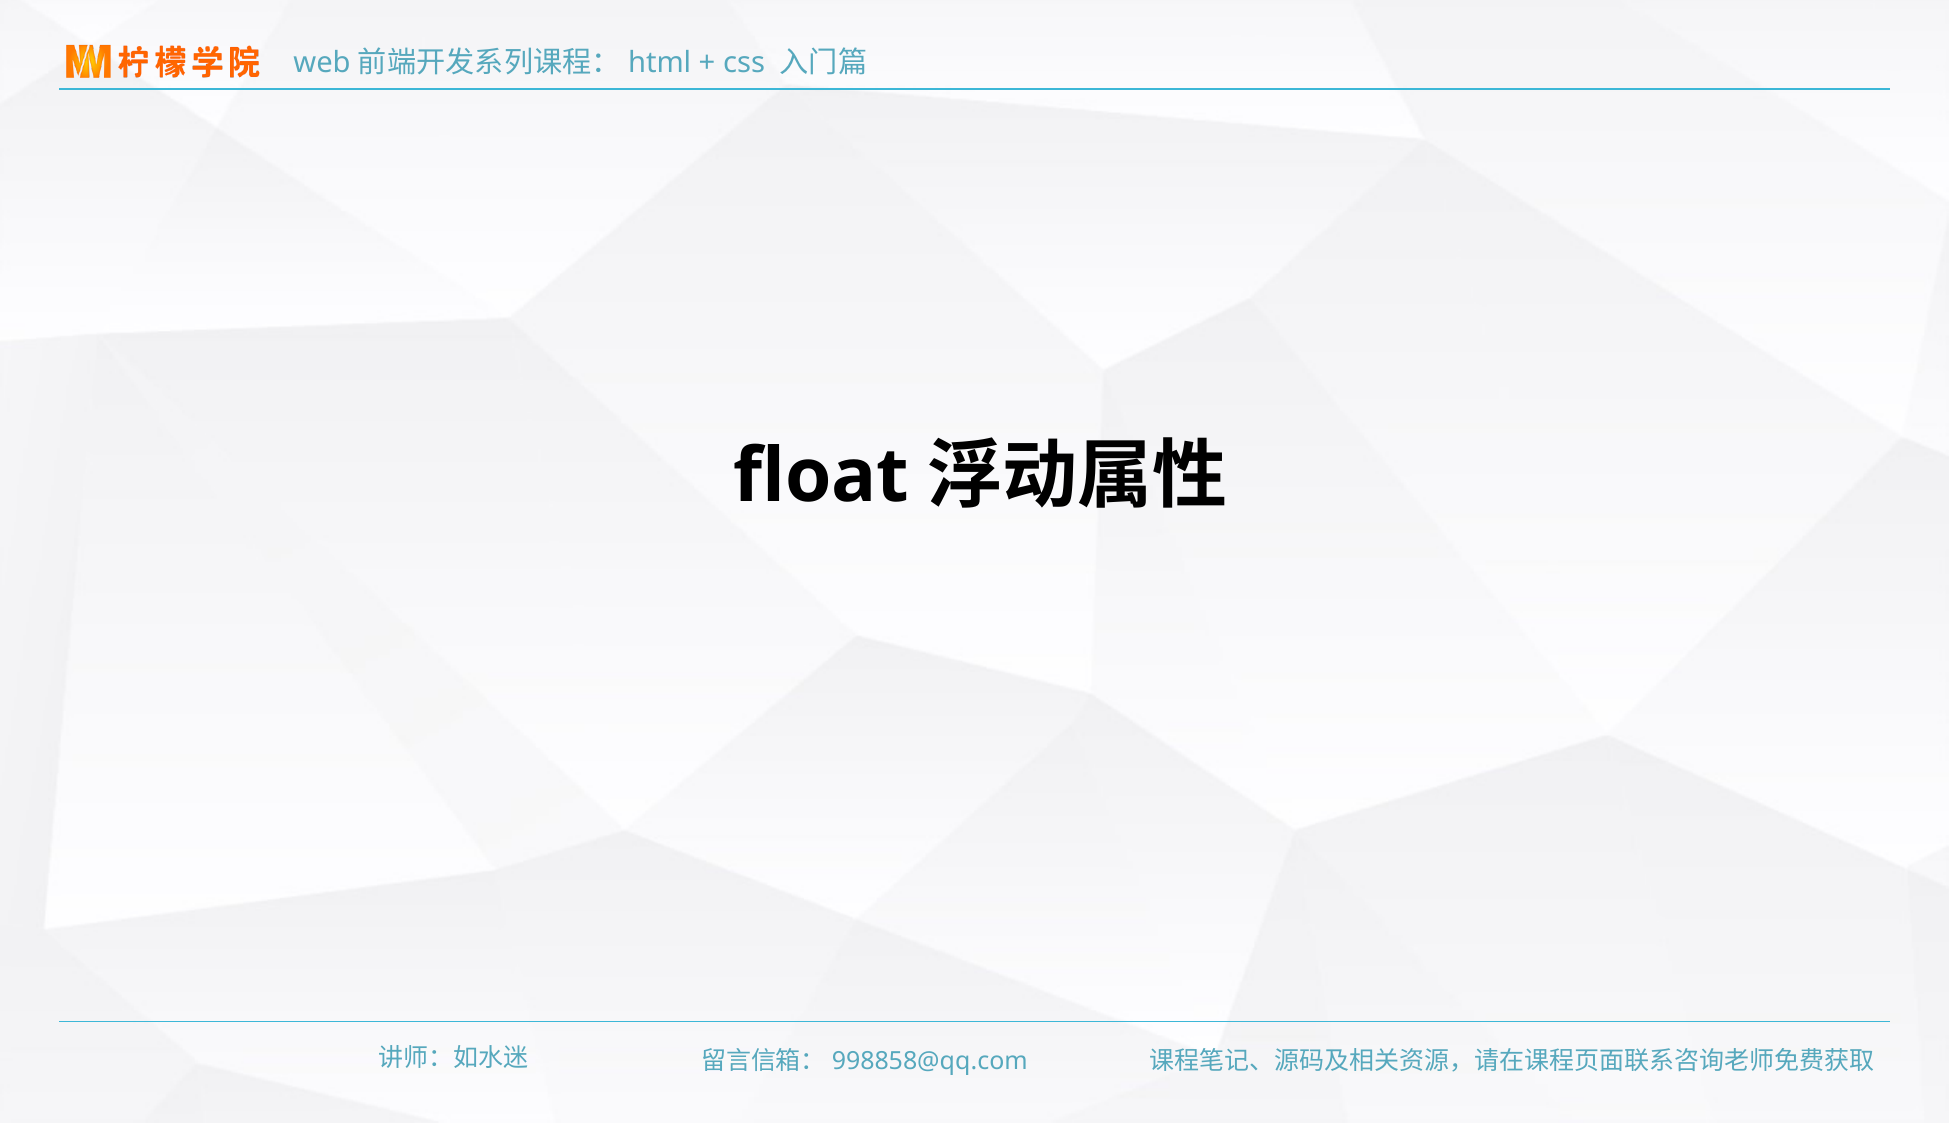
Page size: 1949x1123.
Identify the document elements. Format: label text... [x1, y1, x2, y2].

text_box float浮动属性 [64, 419, 1896, 525]
picture [0, 0, 1949, 1123]
